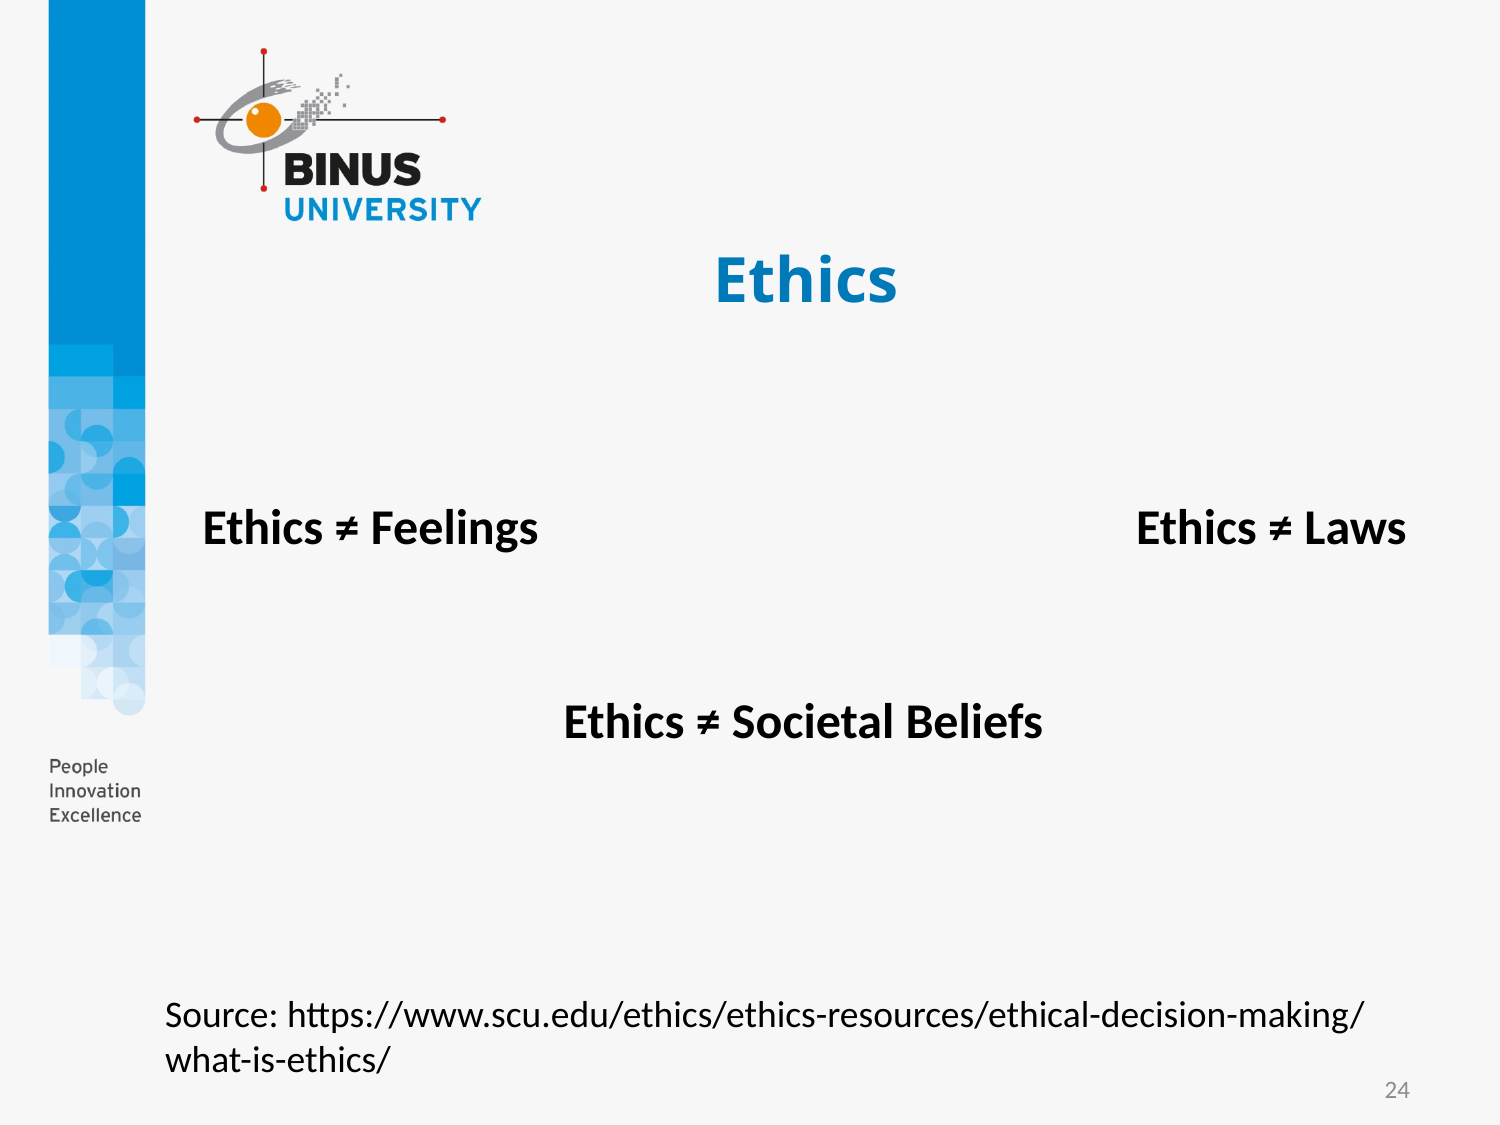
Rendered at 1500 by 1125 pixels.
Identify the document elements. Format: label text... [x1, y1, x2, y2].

title Ethics [187, 224, 1425, 330]
text_box Ethics ≠ Societal Beliefs [548, 681, 1064, 757]
text_box Source: https://www.scu.edu/ethics/ethics-resources/ethical-decision-making/what-is-ethics/ [149, 982, 1463, 1088]
slide_number 24 [1074, 1088, 1425, 1119]
picture [0, 0, 1500, 845]
text_box Ethics ≠ Laws [1121, 486, 1425, 562]
text_box Ethics ≠ Feelings [187, 486, 558, 562]
